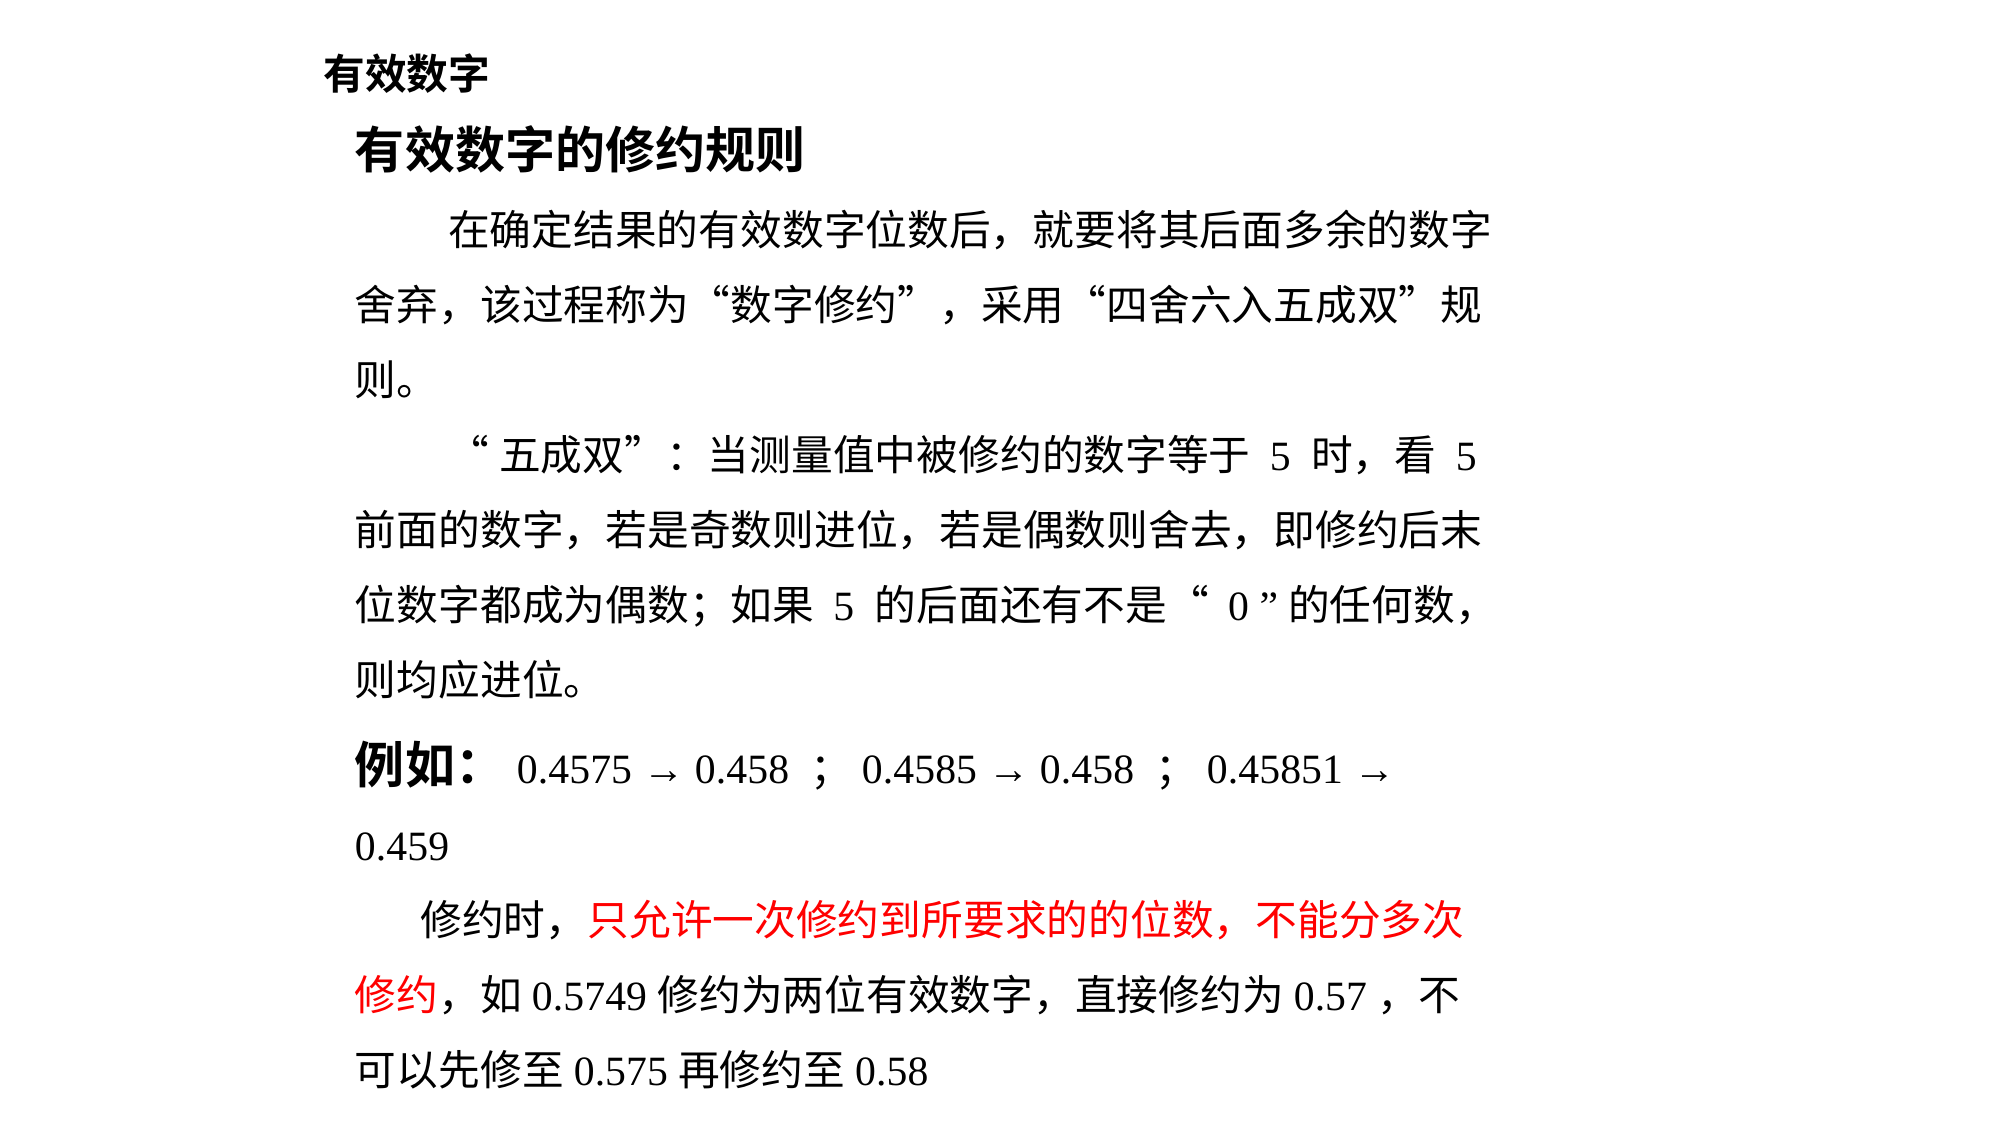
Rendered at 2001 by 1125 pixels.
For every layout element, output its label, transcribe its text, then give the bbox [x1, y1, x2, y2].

text_box 有效数字的修约规则 在确定结果的有效数字位数后，就要将其后面多余的数字舍弃，该过程称为“数字修约”，采用“四舍六入五成双”规则。 “五成双”：当测量值中被修约的数字等于 5 时，看 5 前面的数字，若是奇数则进位，若是偶数则舍去，即修约后末位数字都成为偶数；如果 5 的后面还有不是“ 0 ”的任何数，则均应进位。 例如：0.4575 → 0.458 ；0.4585 → 0.458 ；0.45851 → 0.459 修约时，只允许一次修约到所要求的的位数，不能分多次修约，如0.5749修约为两位有效数字，直接修约为0.57，不可以先修至0.575再修约至0.58 [339, 81, 1515, 1102]
text_box 有效数字 [308, 40, 506, 105]
